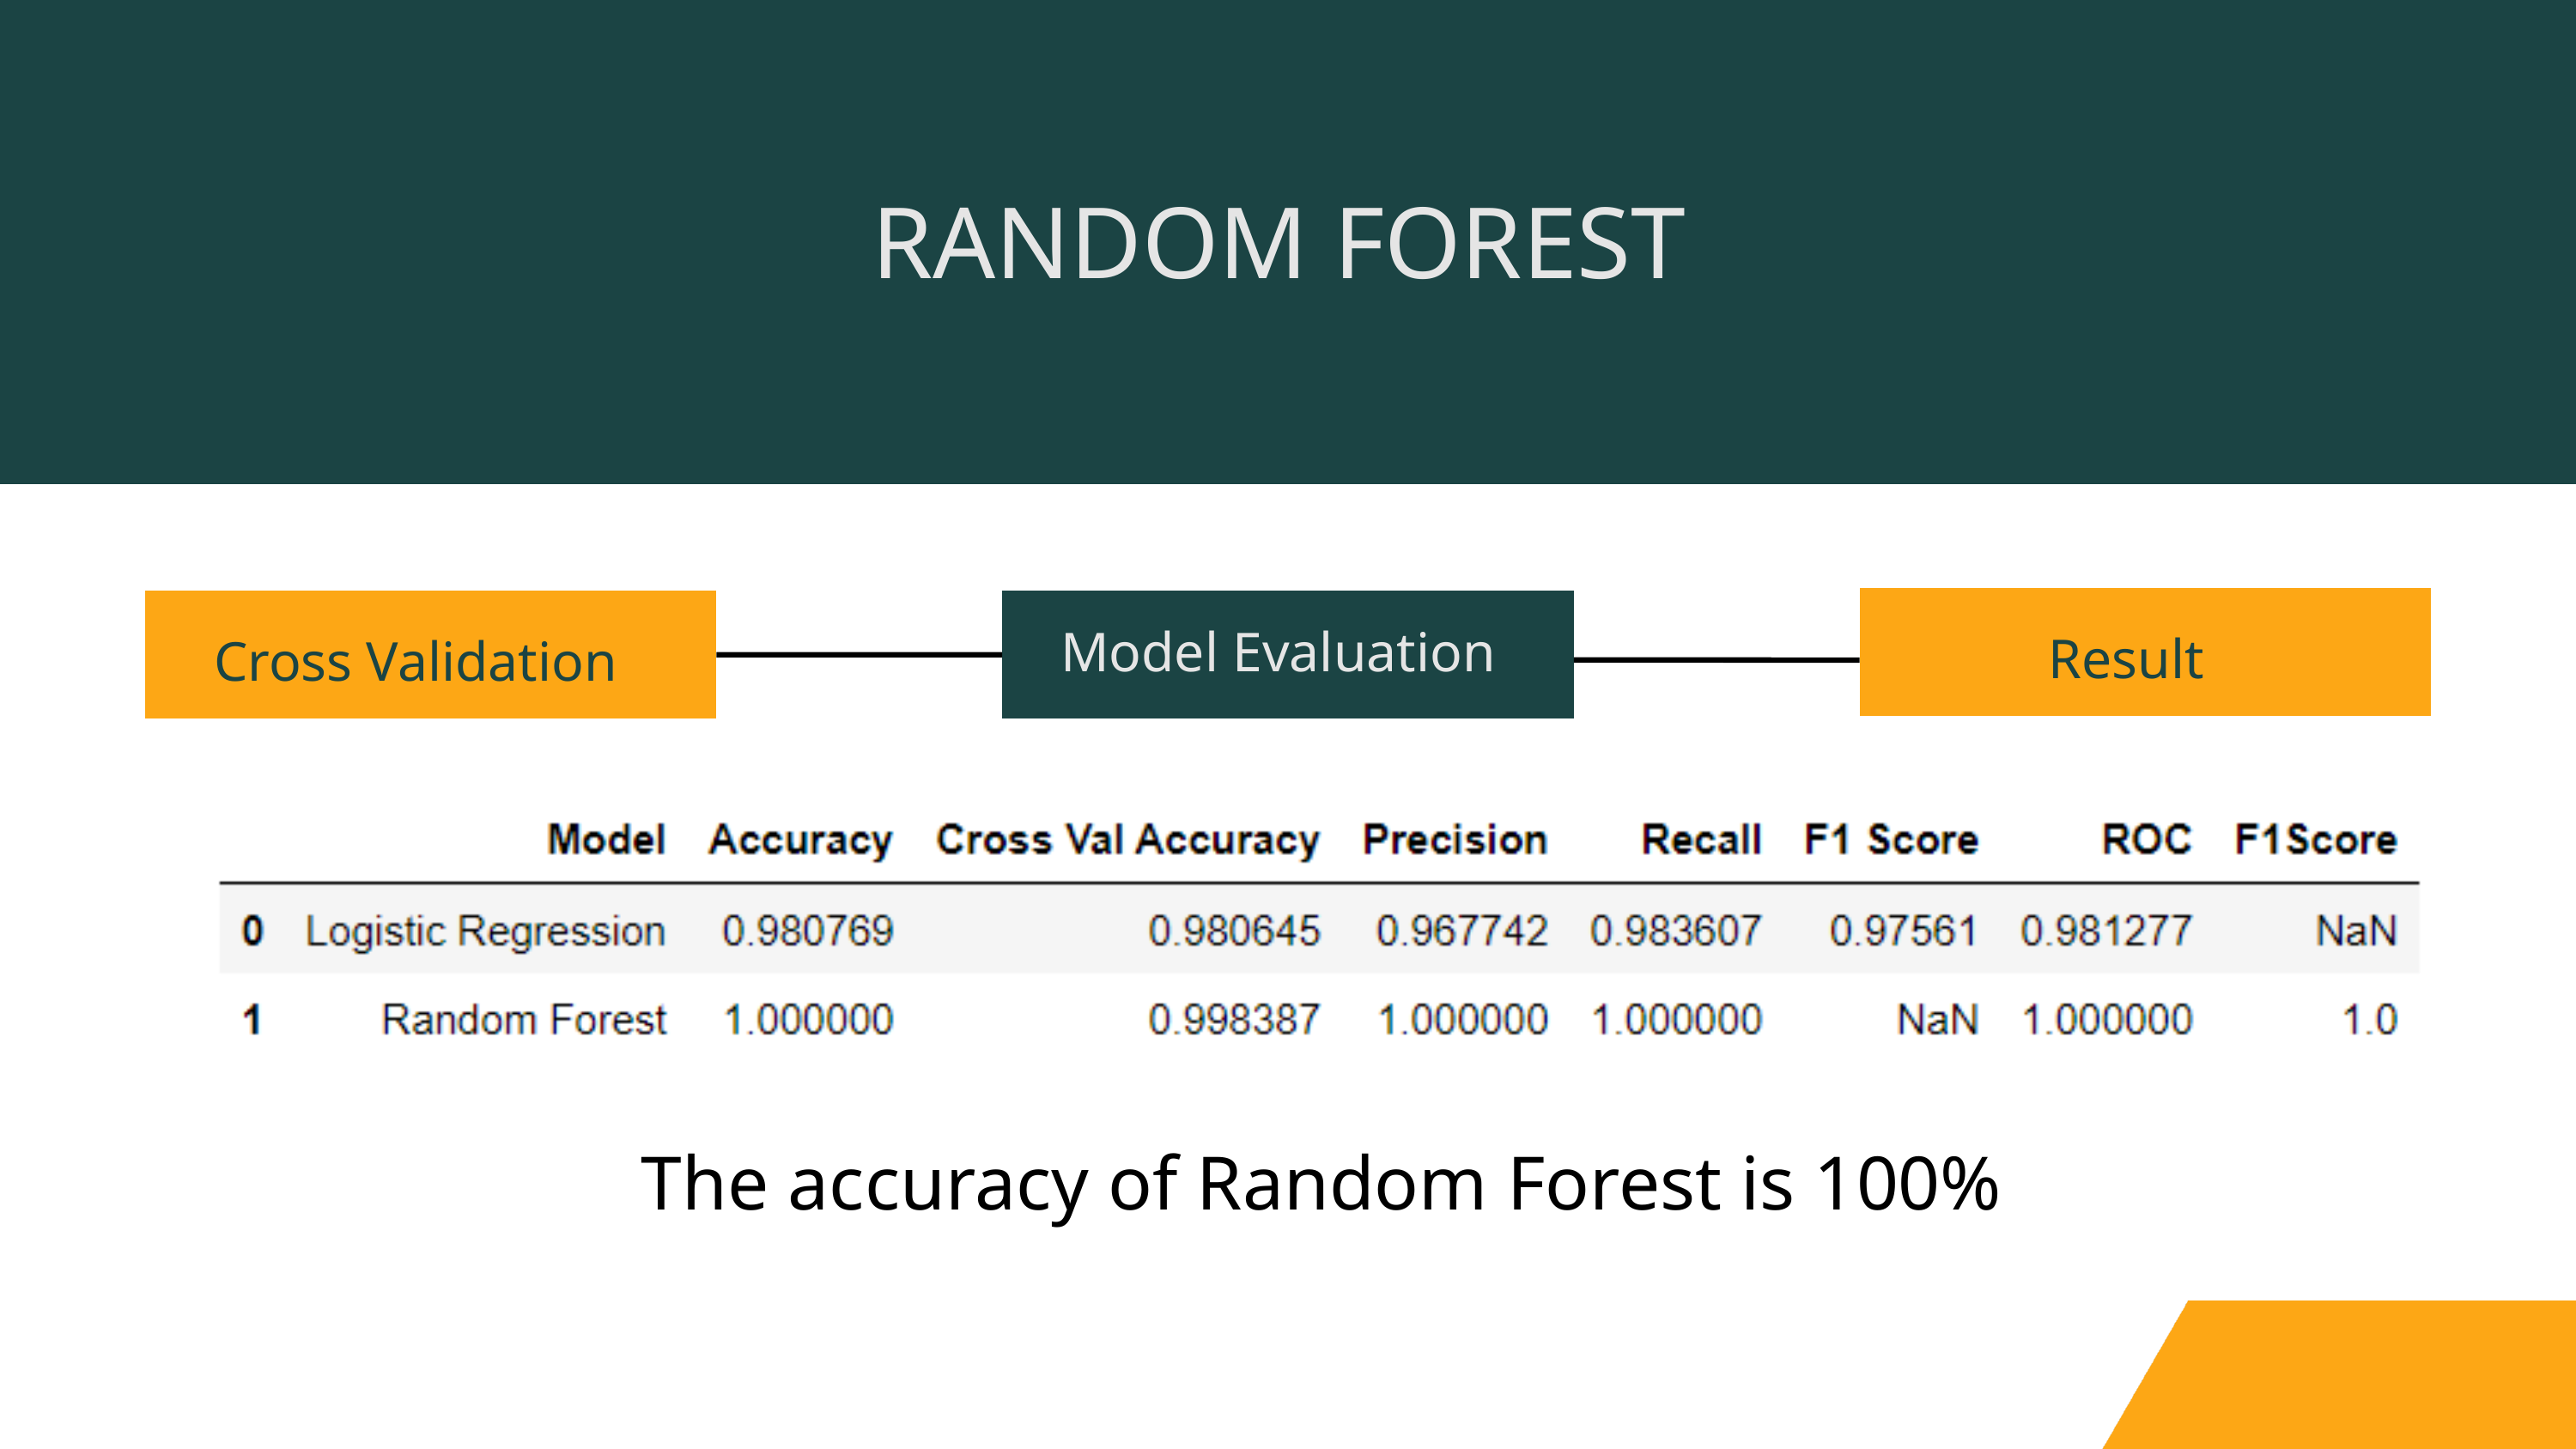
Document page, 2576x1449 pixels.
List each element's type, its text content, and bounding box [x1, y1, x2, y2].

text_box [1879, 1300, 2576, 1449]
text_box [144, 412, 717, 897]
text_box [1002, 402, 1575, 887]
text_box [1859, 409, 2432, 894]
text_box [0, 0, 2576, 485]
text_box The accuracy of Random Forest is 100% [483, 1121, 2160, 1225]
text_box [196, 797, 2437, 1049]
